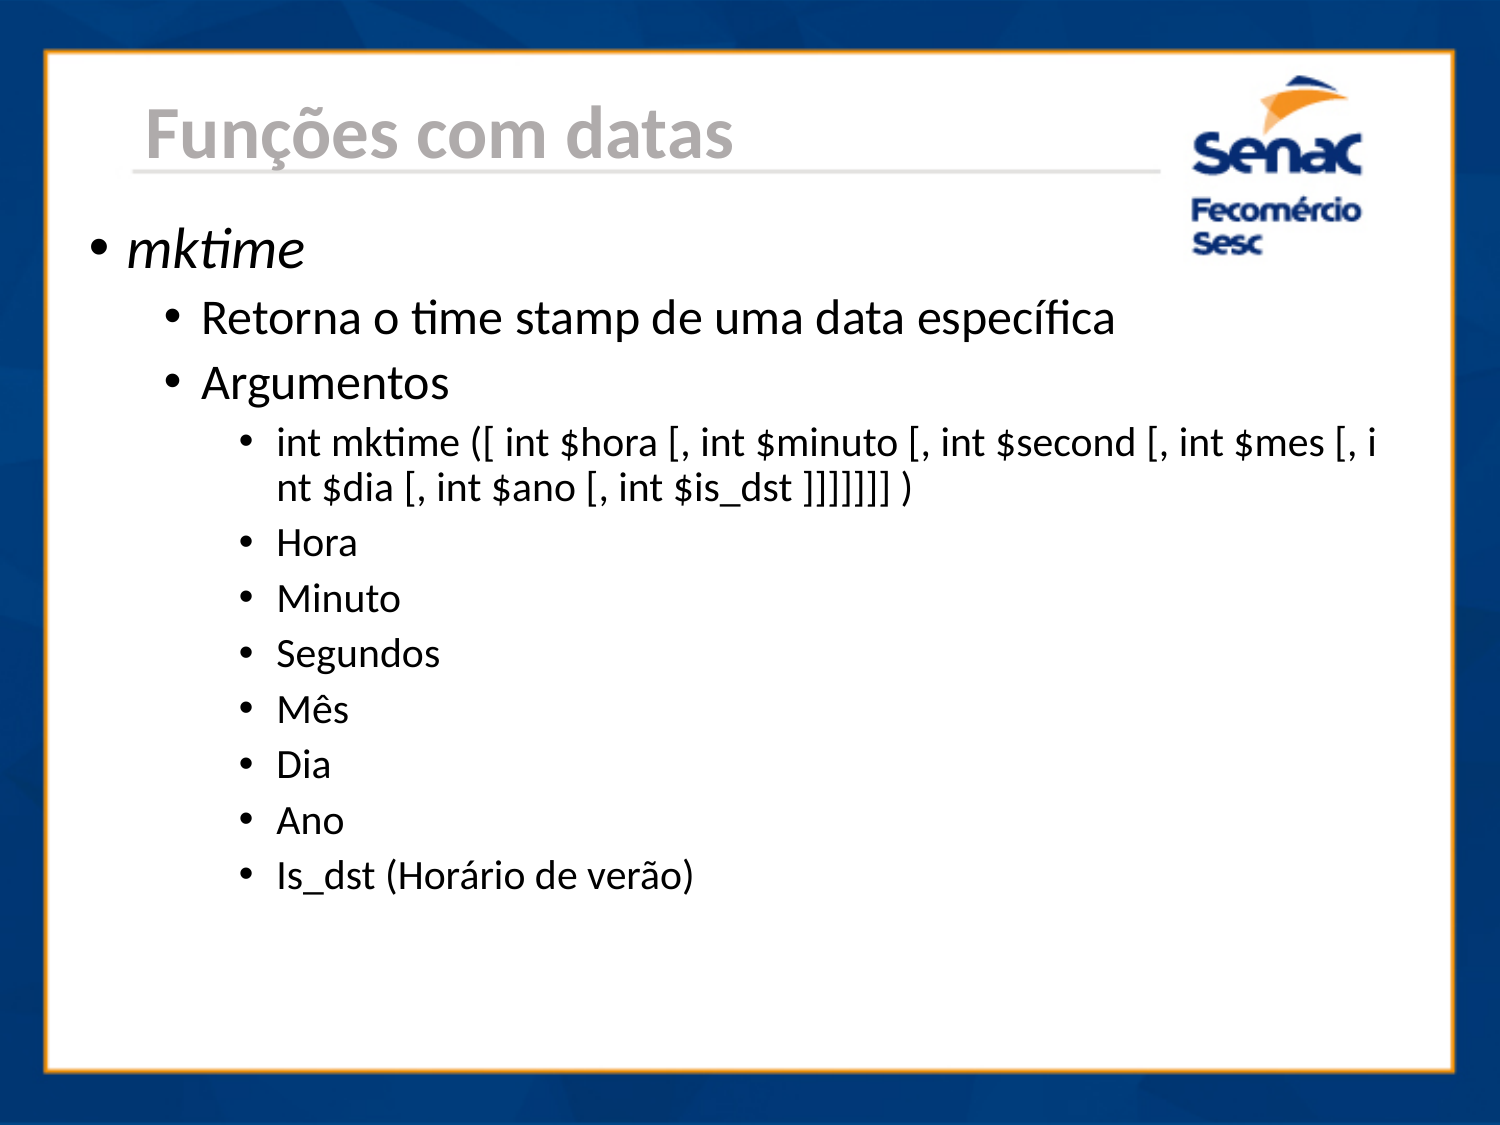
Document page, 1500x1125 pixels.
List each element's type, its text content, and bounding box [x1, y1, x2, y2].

picture [0, 0, 1500, 1125]
text_box Funções com datas [130, 77, 1130, 191]
list mktime Retorna o time stamp de uma data específica Argumentos int mktime ([ int $hora [, int $minuto [, int $second [, int $mes [, int $dia [, int $ano [, int $is_dst ]]]]]]] ) Hora Minuto Segundos Mês Dia Ano Is_dst (Horário de verão) [73, 210, 1402, 1079]
